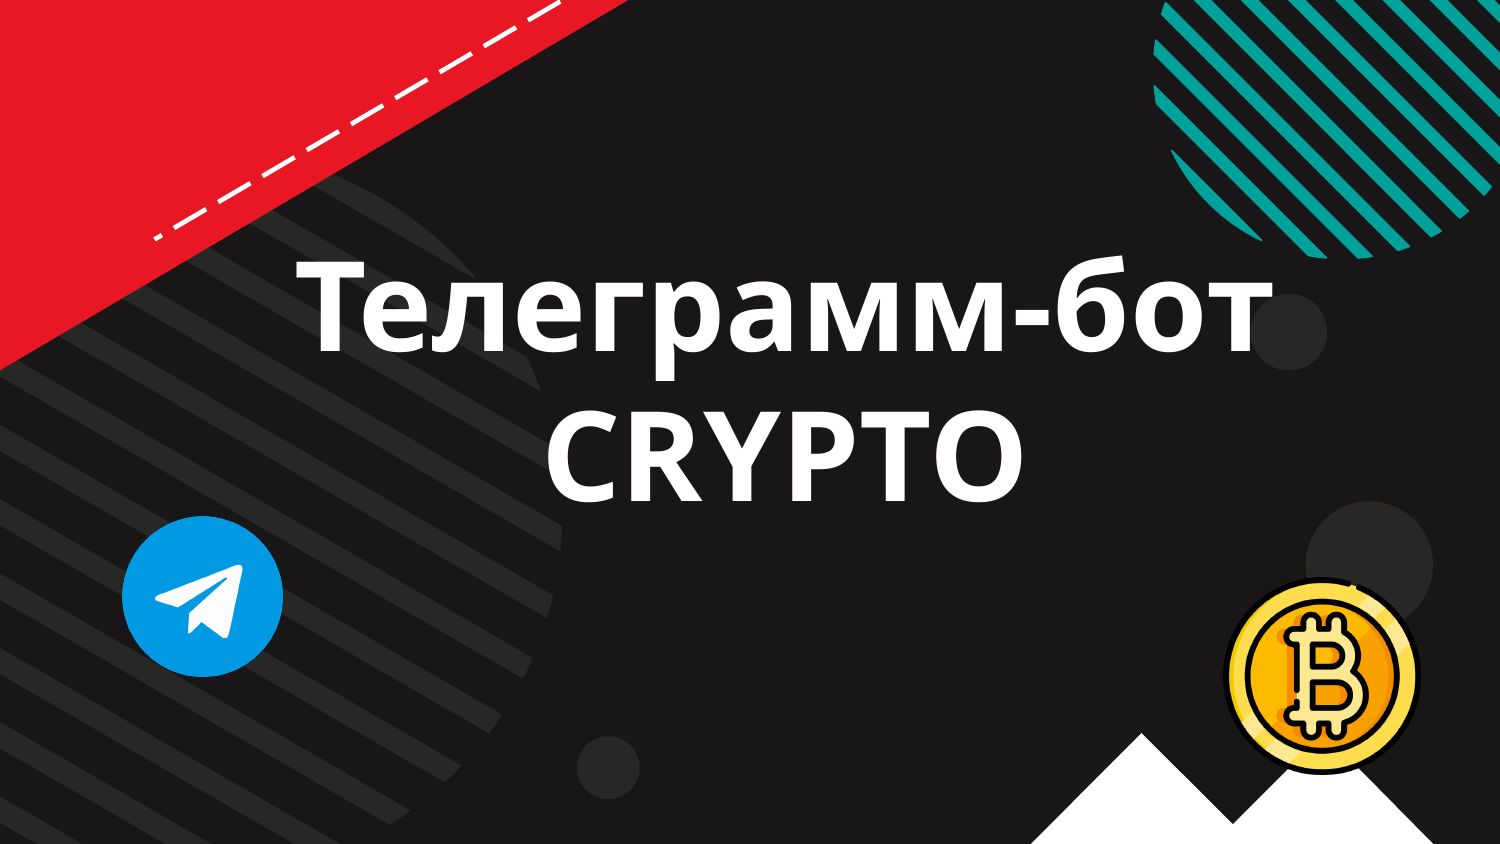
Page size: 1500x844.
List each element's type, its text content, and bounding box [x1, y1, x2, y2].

picture [121, 515, 194, 589]
picture [220, 613, 283, 677]
picture [121, 605, 186, 677]
title Телеграмм-бот CRYPTO [248, 242, 1323, 541]
picture [156, 565, 242, 637]
picture [1223, 577, 1421, 775]
picture [211, 515, 283, 580]
